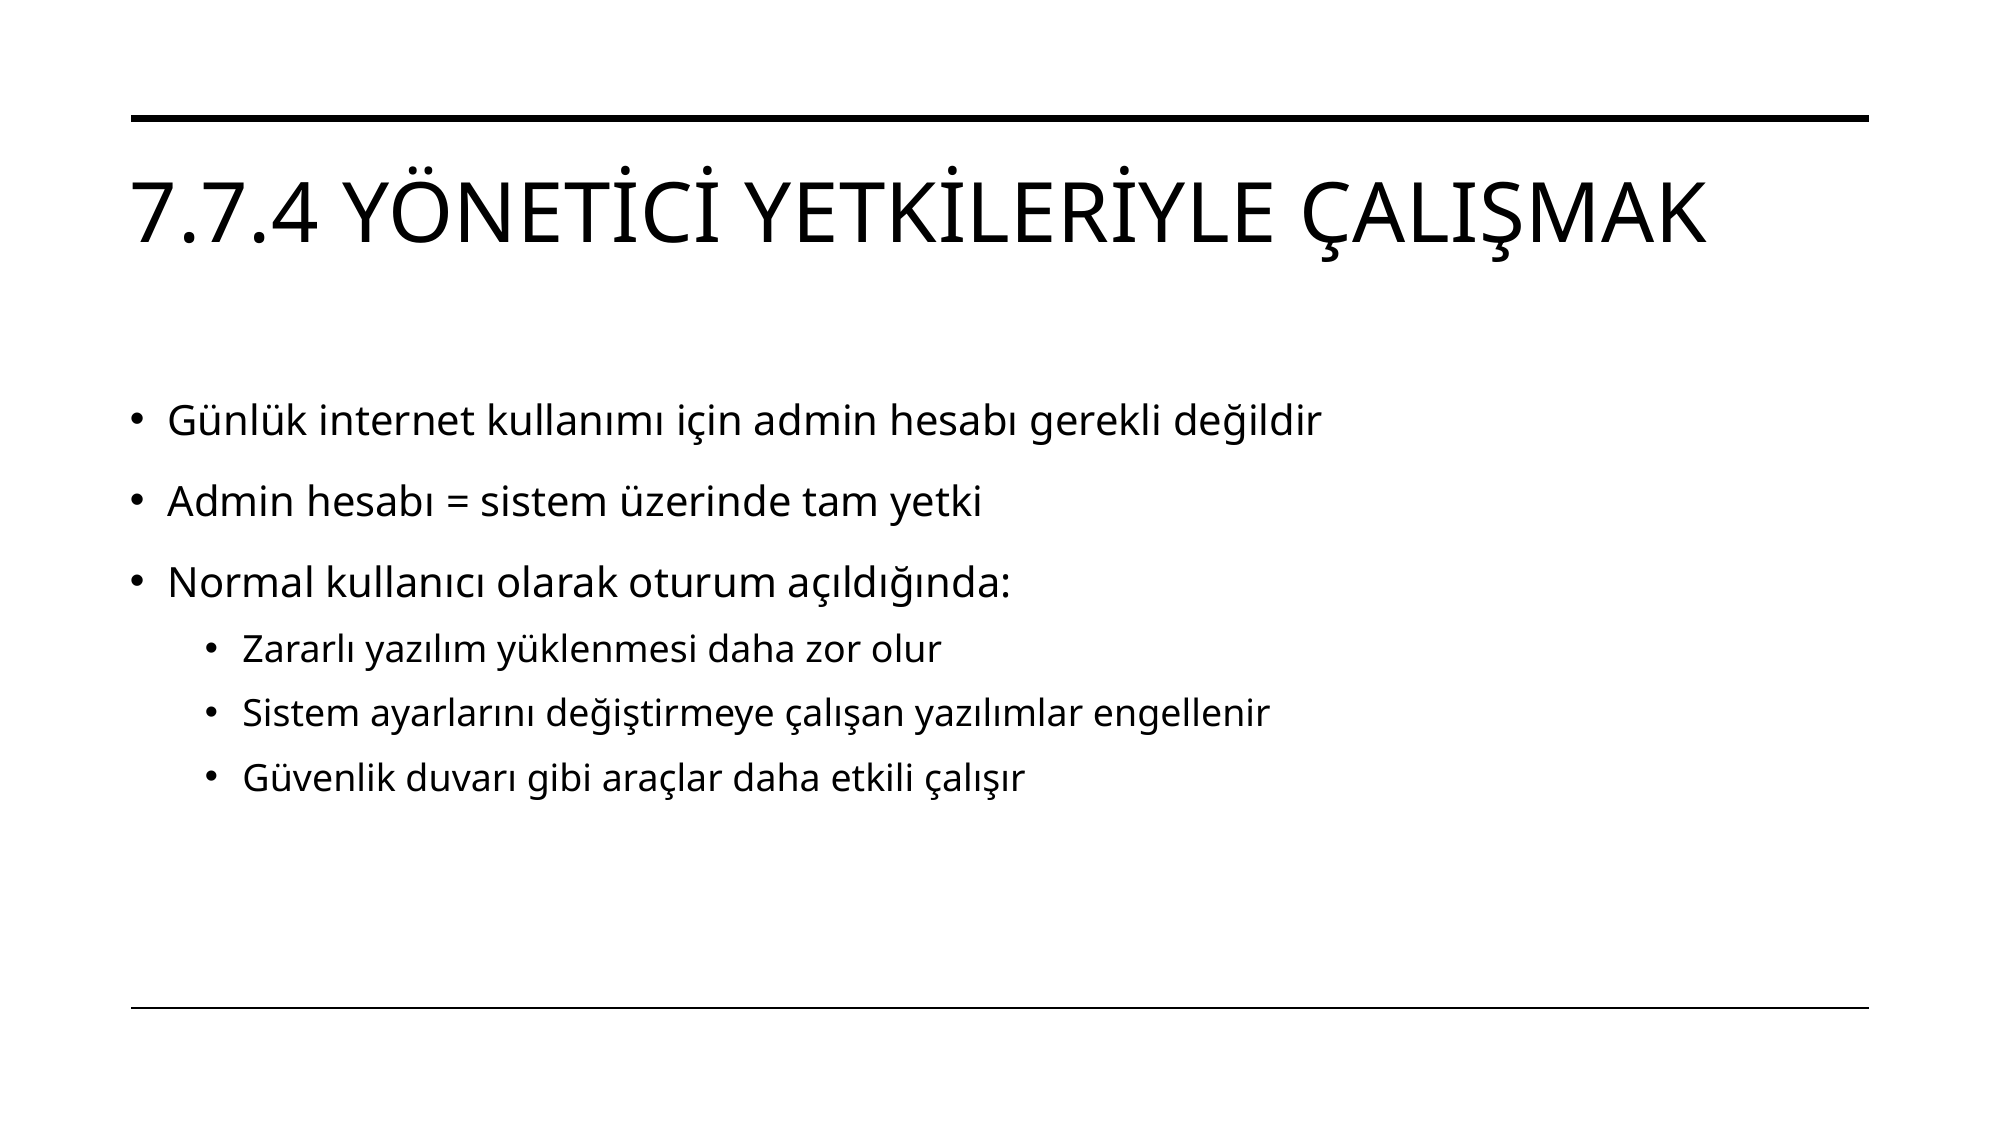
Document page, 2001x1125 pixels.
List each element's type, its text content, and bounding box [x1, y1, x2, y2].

list Günlük internet kullanımı için admin hesabı gerekli değildir Admin hesabı = sistem üzerinde tam yetki Normal kullanıcı olarak oturum açıldığında: Zararlı yazılım yüklenmesi daha zor olur Sistem ayarlarını değiştirmeye çalışan yazılımlar engellenir Güvenlik duvarı gibi araçlar daha etkili çalışır [114, 376, 1869, 973]
title 7.7.4 Yönetici yetkileriyle çalışmak [114, 151, 1869, 376]
